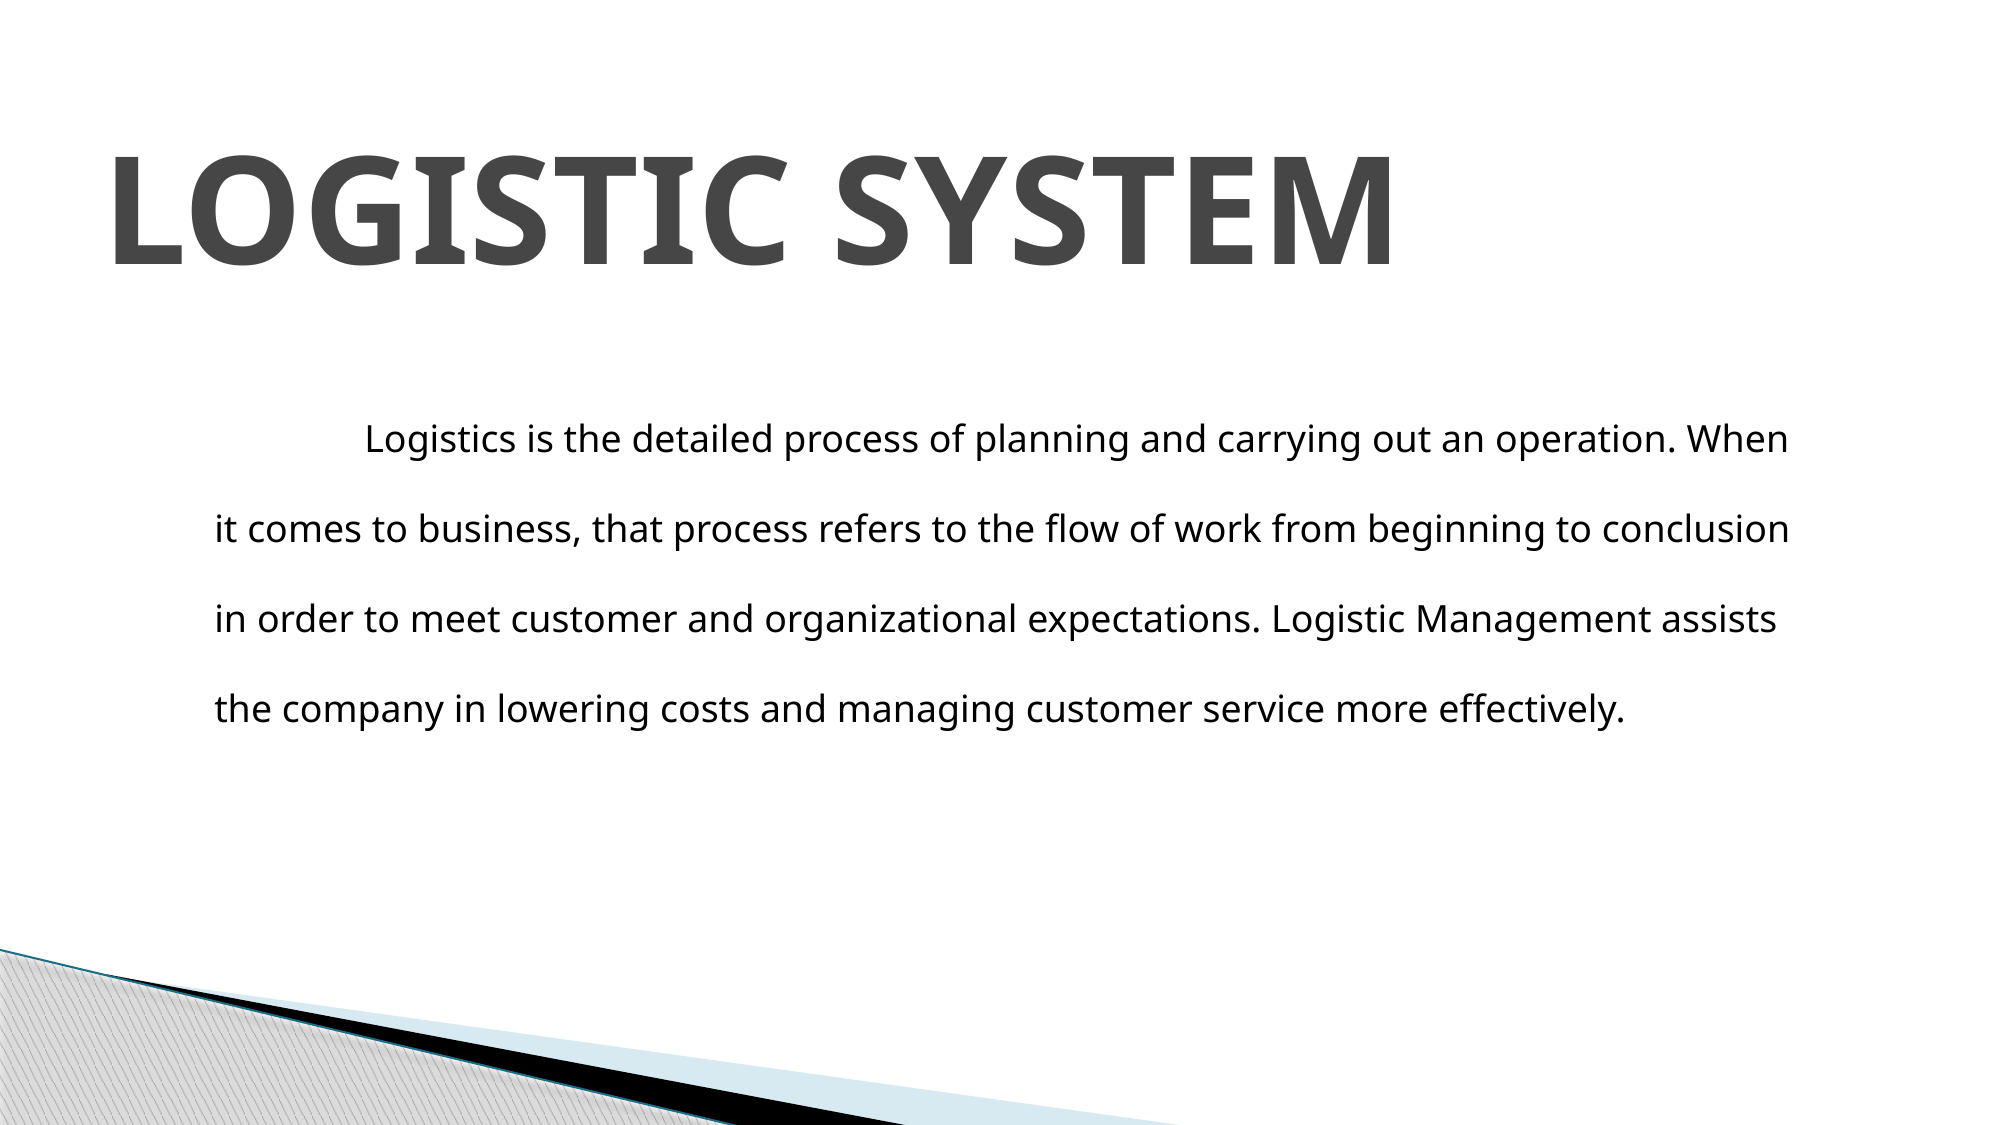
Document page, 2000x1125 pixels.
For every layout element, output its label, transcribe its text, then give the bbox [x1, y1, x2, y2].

text_box Logistics is the detailed process of planning and carrying out an operation. When it comes to business, that process refers to the flow of work from beginning to conclusion in order to meet customer and organizational expectations. Logistic Management assists the company in lowering costs and managing customer service more effectively. [199, 362, 1838, 738]
title LOGISTIC SYSTEM [87, 37, 1538, 375]
